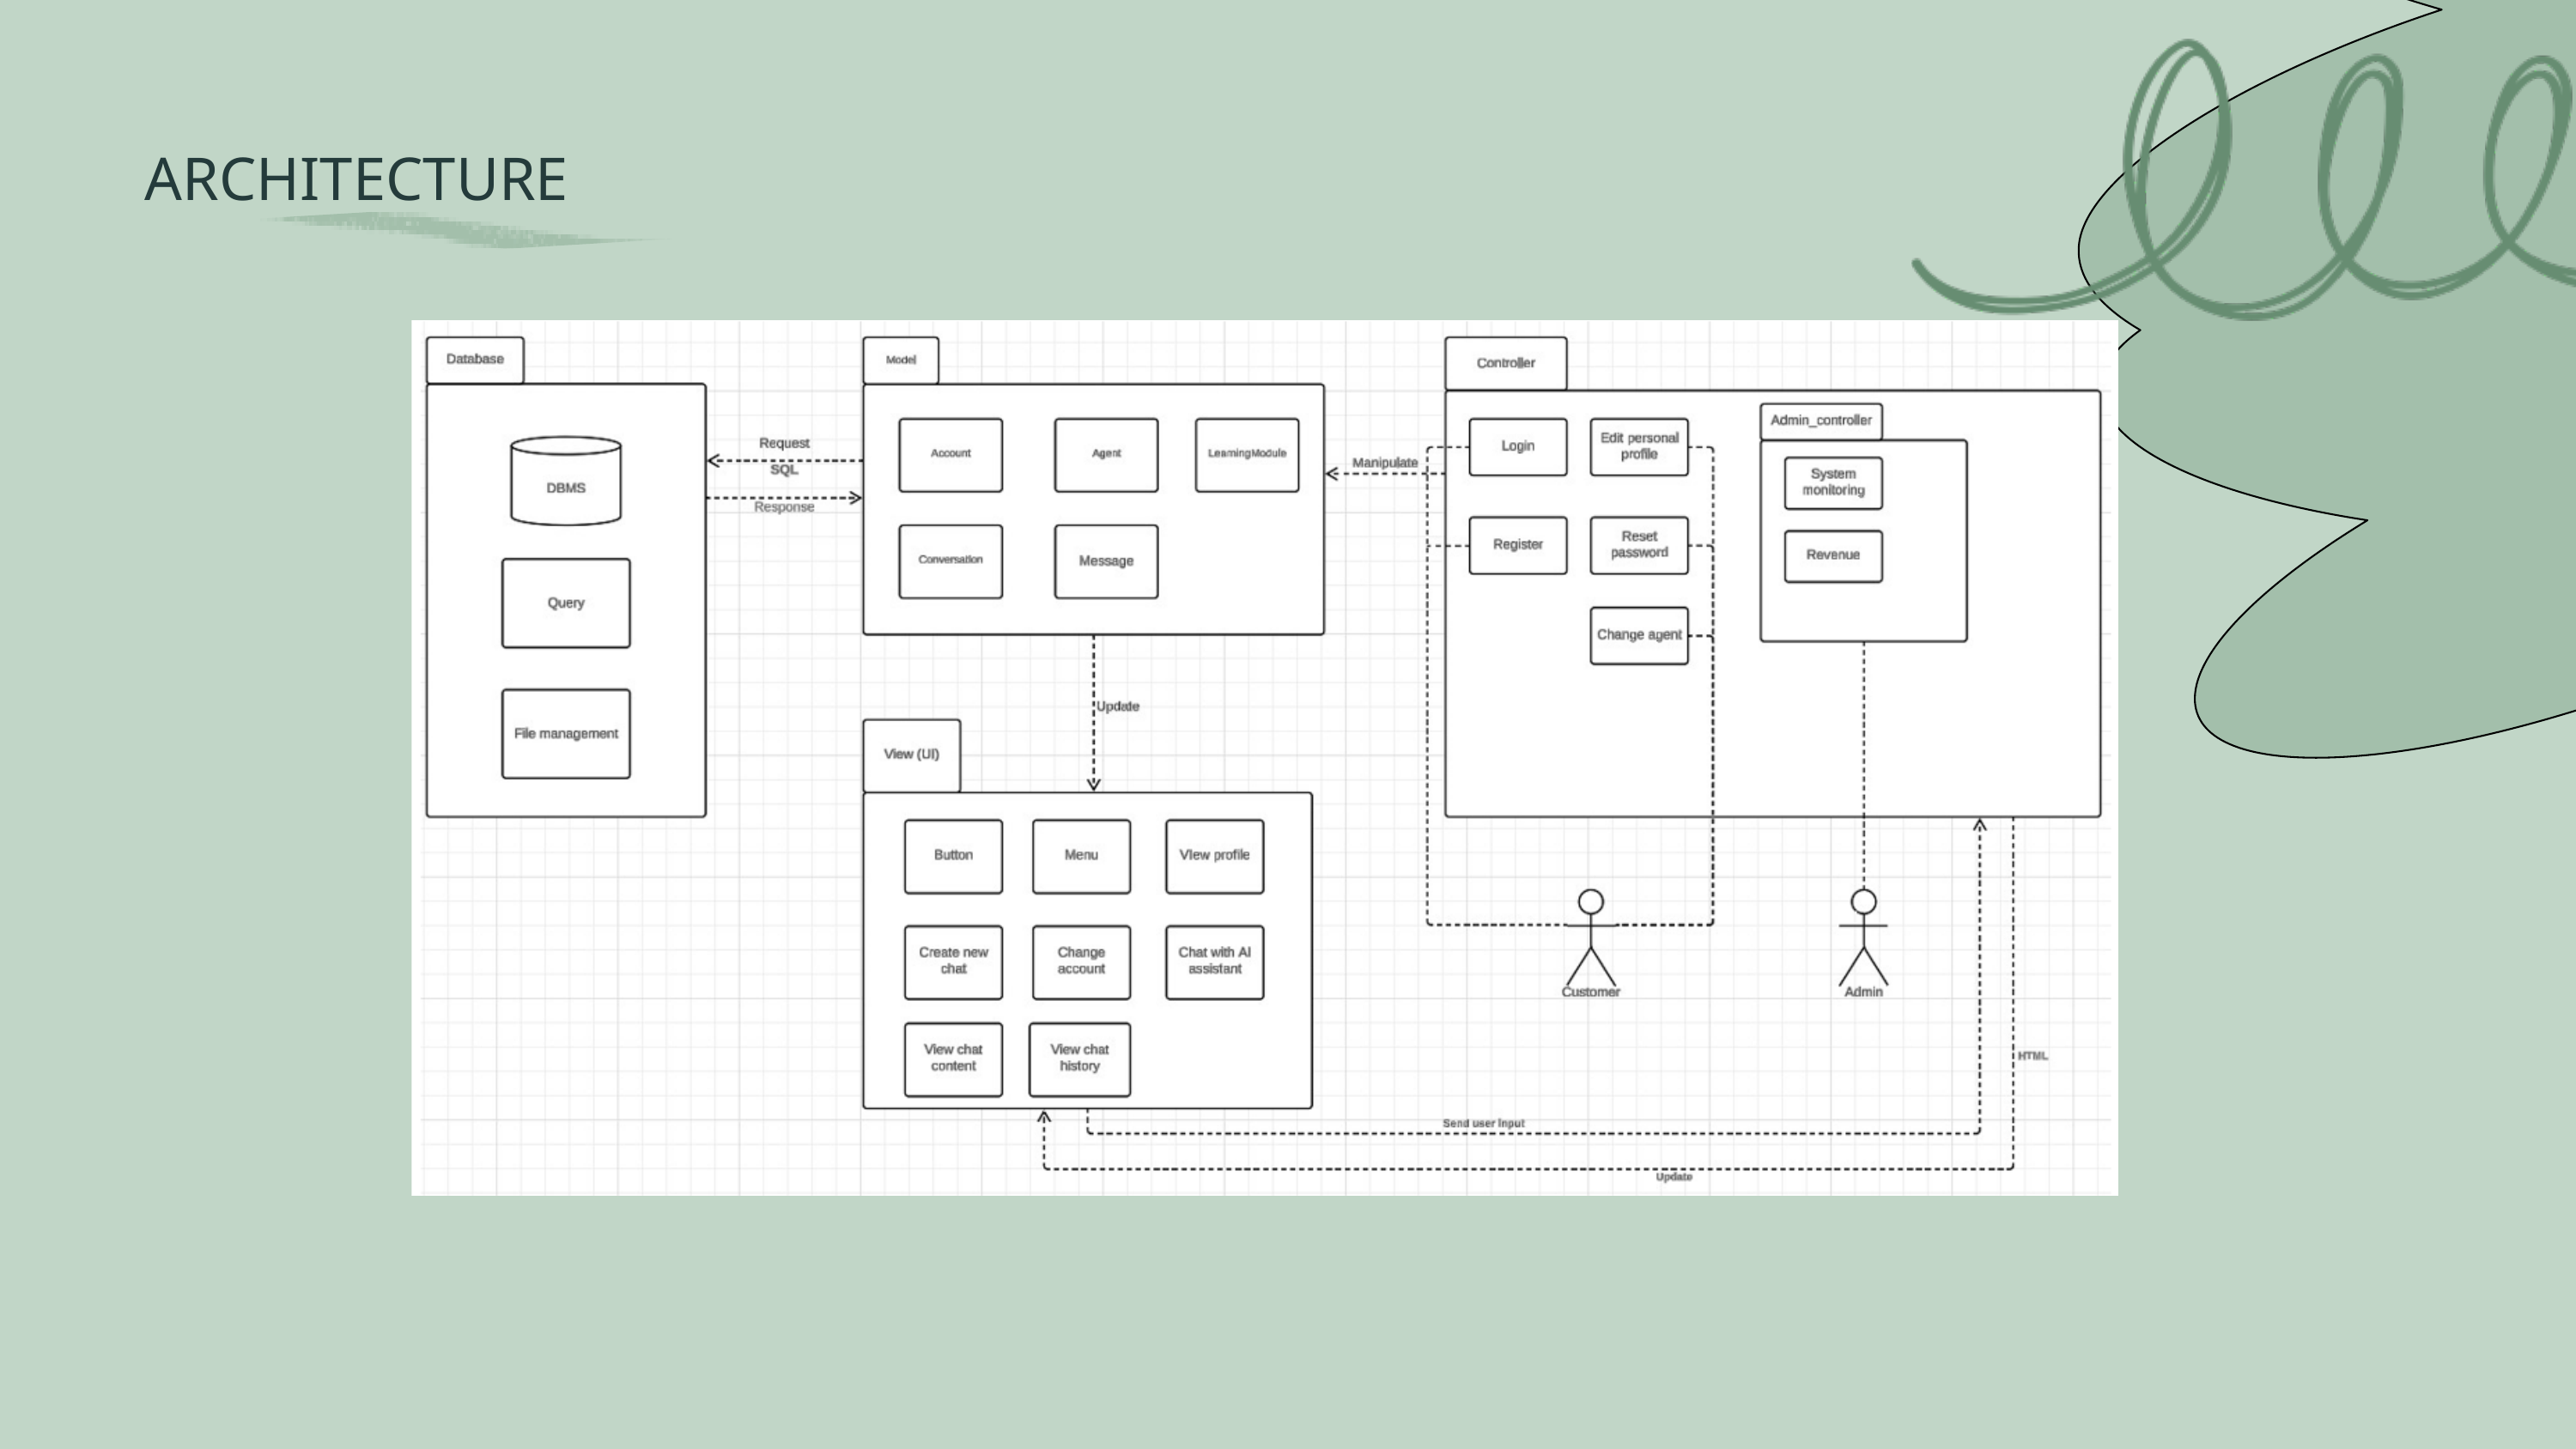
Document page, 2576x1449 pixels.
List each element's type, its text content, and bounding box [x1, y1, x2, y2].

text_box [411, 320, 2118, 1196]
text_box ARCHITECTURE [144, 149, 1002, 213]
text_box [2078, 0, 2576, 759]
text_box [143, 213, 732, 270]
text_box [1911, 38, 2074, 320]
